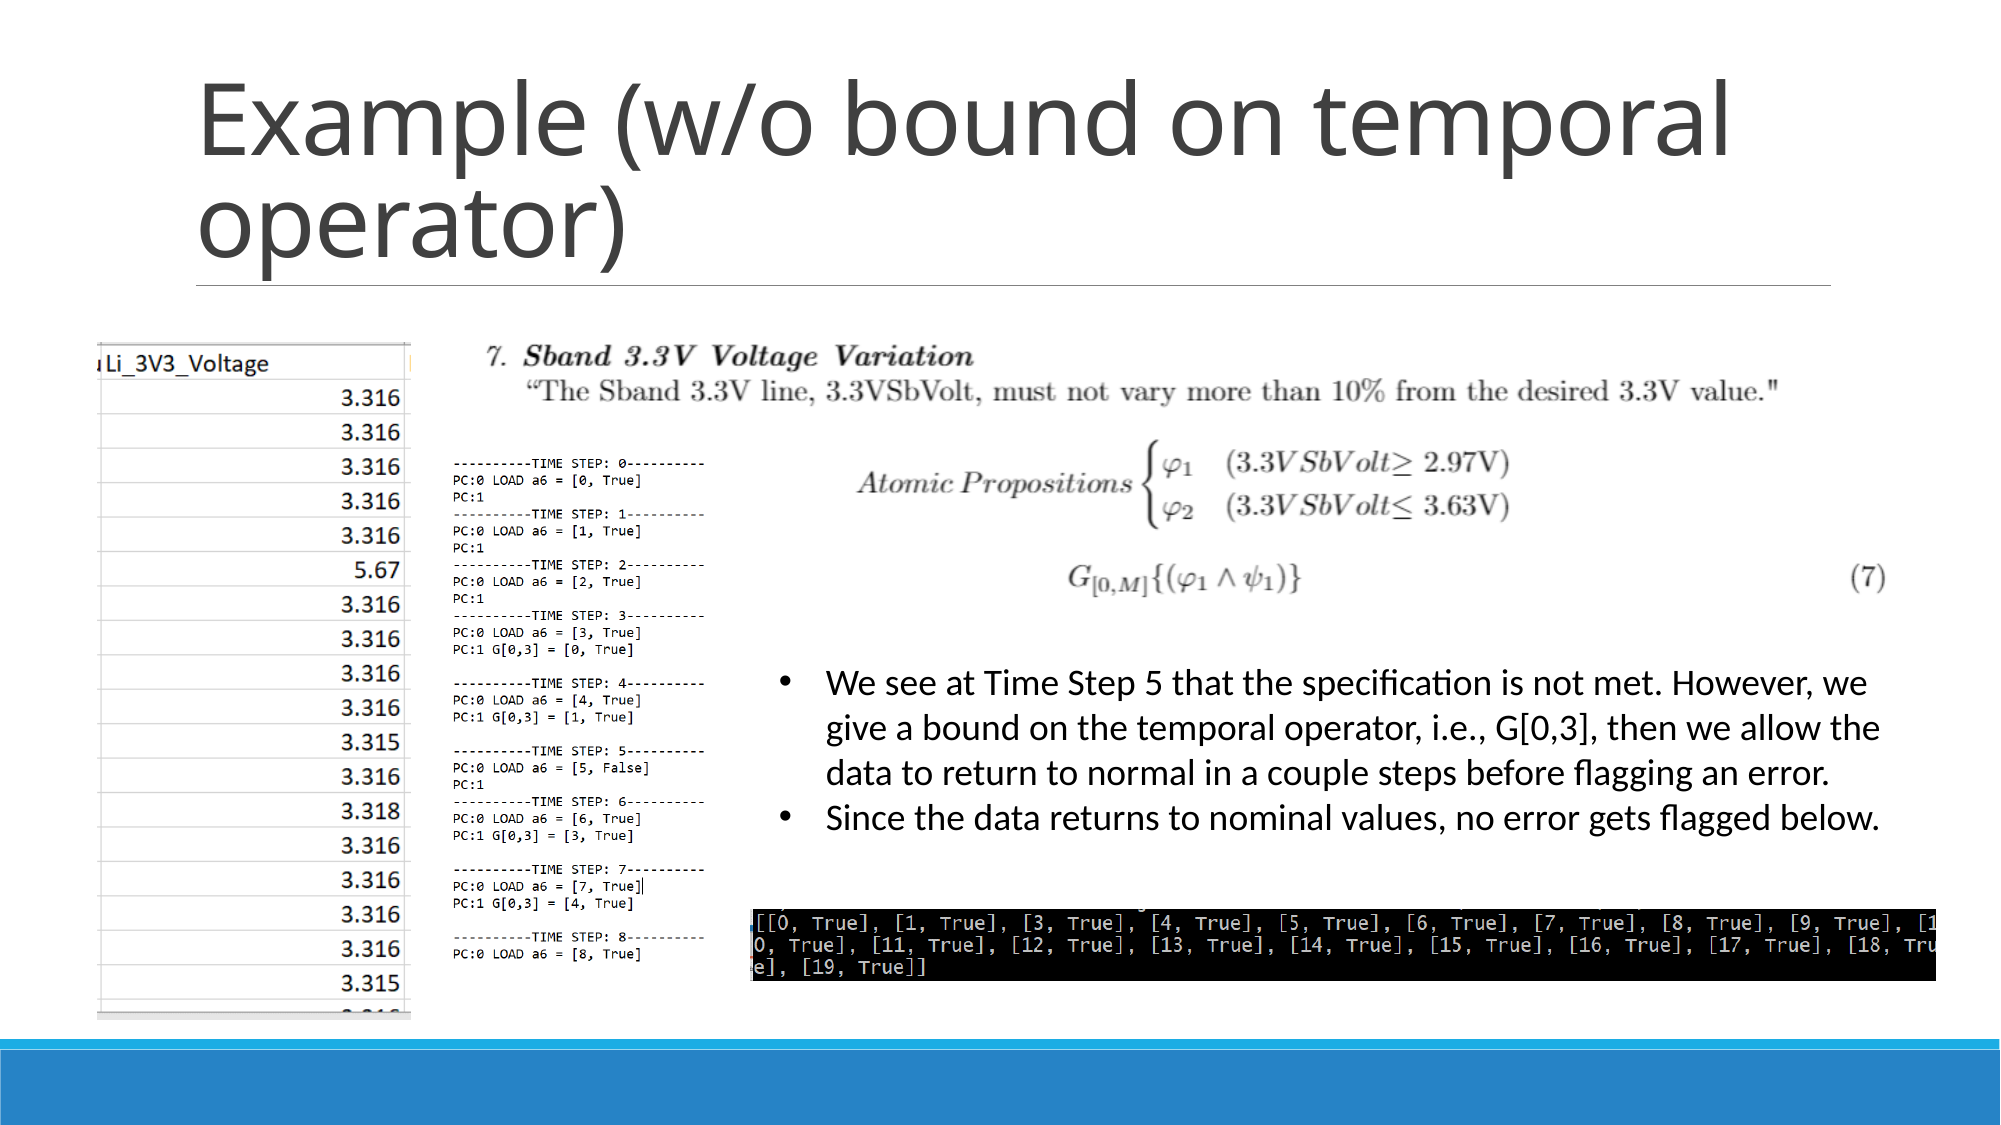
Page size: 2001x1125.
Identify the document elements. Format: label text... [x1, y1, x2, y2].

picture [449, 315, 1903, 963]
title Example (w/o bound on temporal operator) [180, 47, 1830, 285]
text_box We see at Time Step 5 that the specification is not met. However, we give a bound on the temporal operator, i.e., G[0,3], then we allow the data to return to normal in a couple steps before flagging an error. Since the data returns to nominal values, no error gets flagged below. [764, 650, 1936, 846]
picture [749, 908, 1937, 981]
picture [97, 342, 412, 1021]
